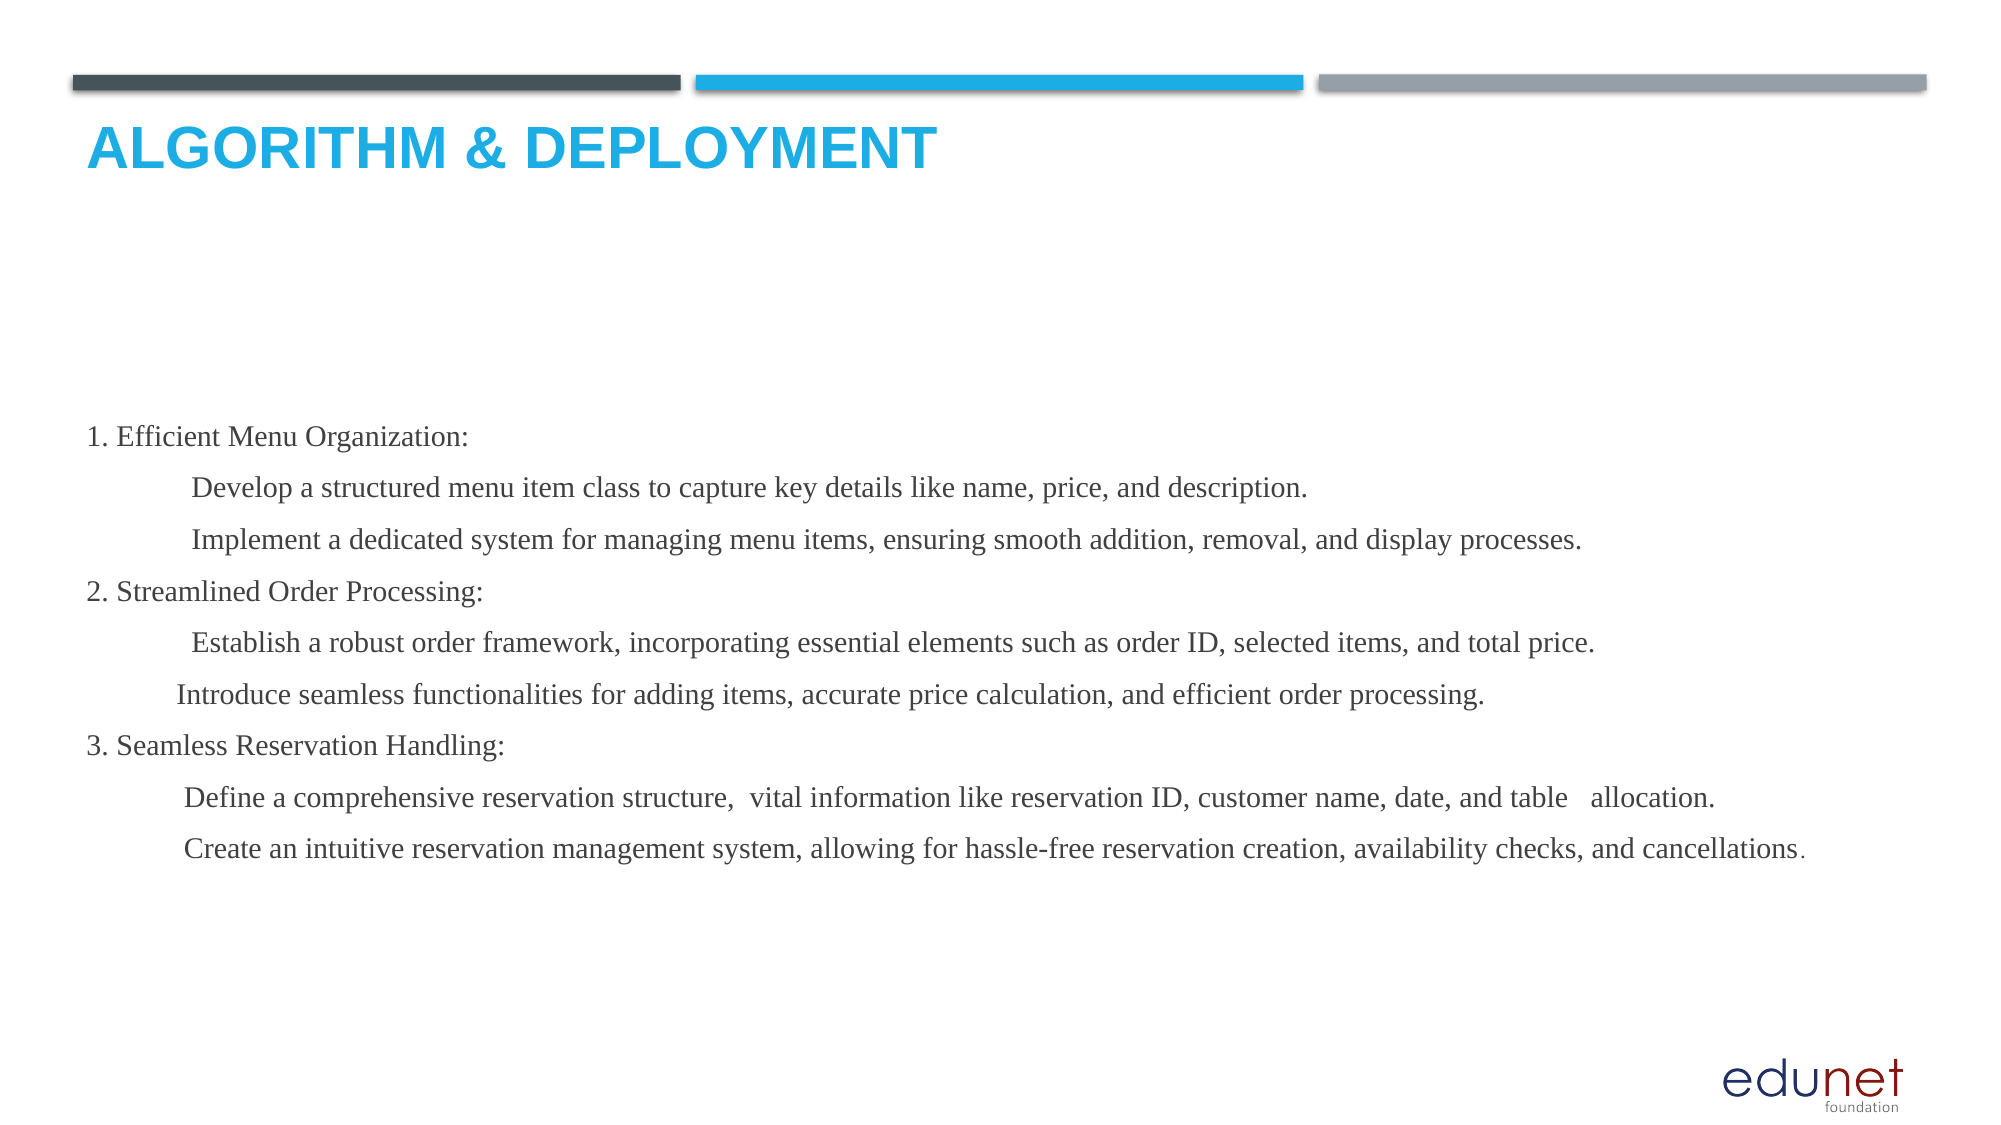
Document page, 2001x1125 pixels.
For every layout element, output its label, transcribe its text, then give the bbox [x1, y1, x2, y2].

picture [1719, 1056, 1905, 1116]
title Algorithm & Deployment [71, 101, 1922, 189]
list 1. Efficient Menu Organization: Develop a structured menu item class to capture key details like name, price, and description. Implement a dedicated system for managing menu items, ensuring smooth addition, removal, and display processes. 2. Streamlined Order Processing: Establish a robust order framework, incorporating essential elements such as order ID, selected items, and total price. Introduce seamless functionalities for adding items, accurate price calculation, and efficient order processing. 3. Seamless Reservation Handling: Define a comprehensive reservation structure, vital information like reservation ID, customer name, date, and table allocation. Create an intuitive reservation management system, allowing for hassle-free reservation creation, availability checks, and cancellations. [71, 353, 1881, 912]
